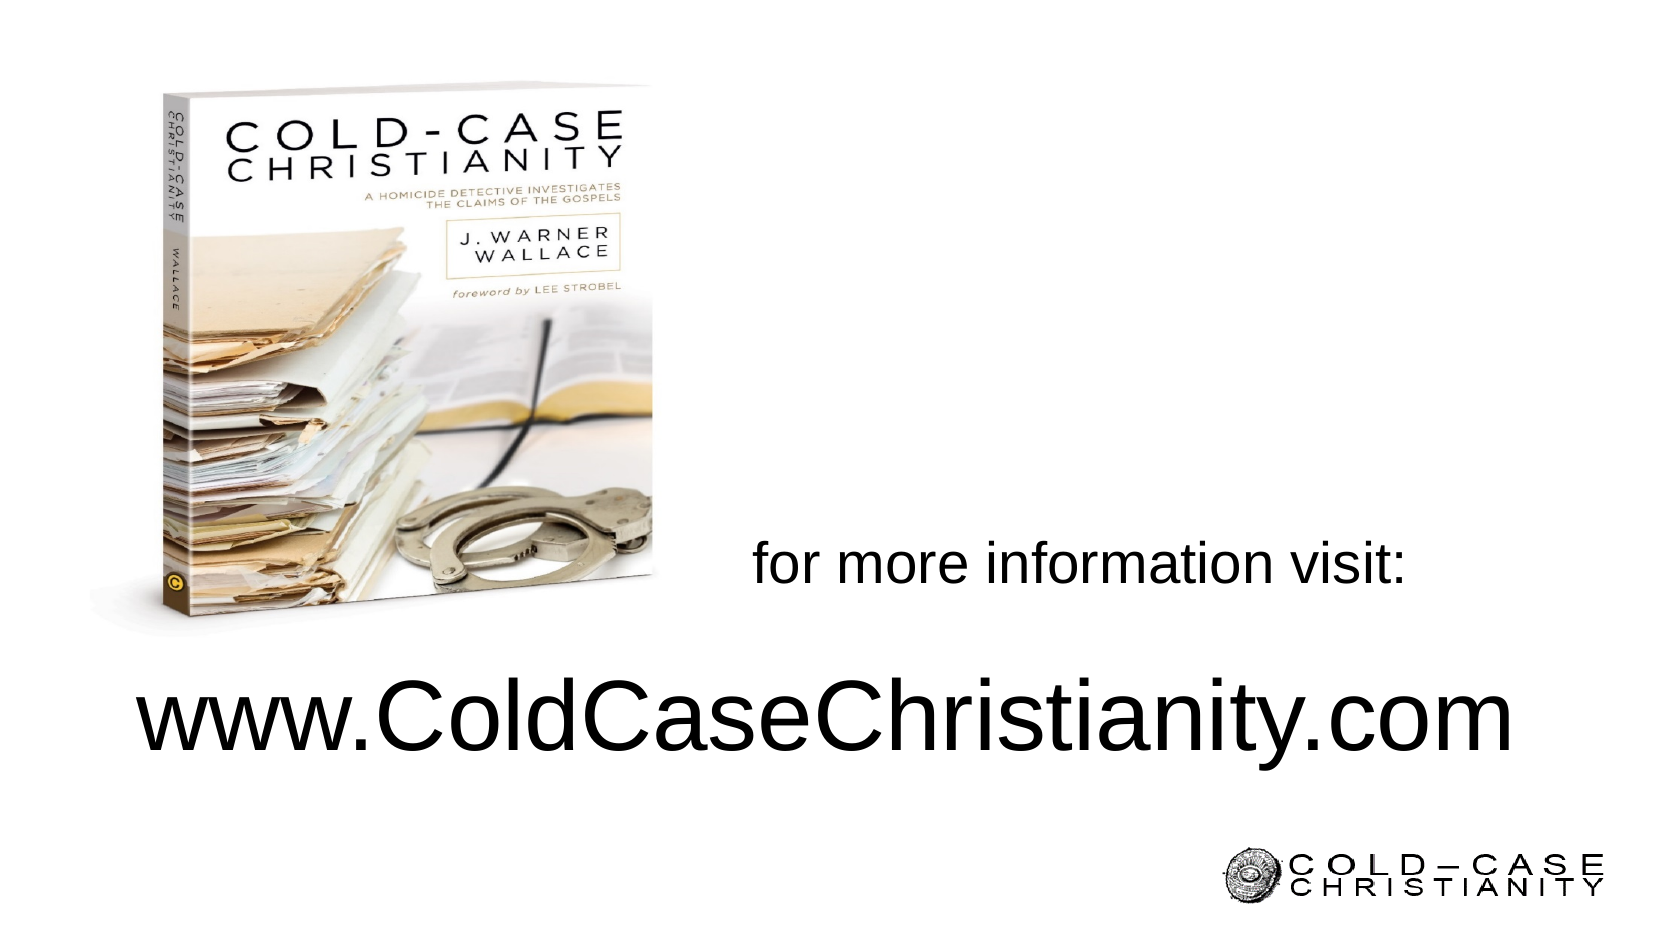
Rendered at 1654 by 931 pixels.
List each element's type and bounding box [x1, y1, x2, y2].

text_box [0, 524, 1654, 778]
picture [0, 778, 1654, 931]
picture [0, 0, 1654, 524]
